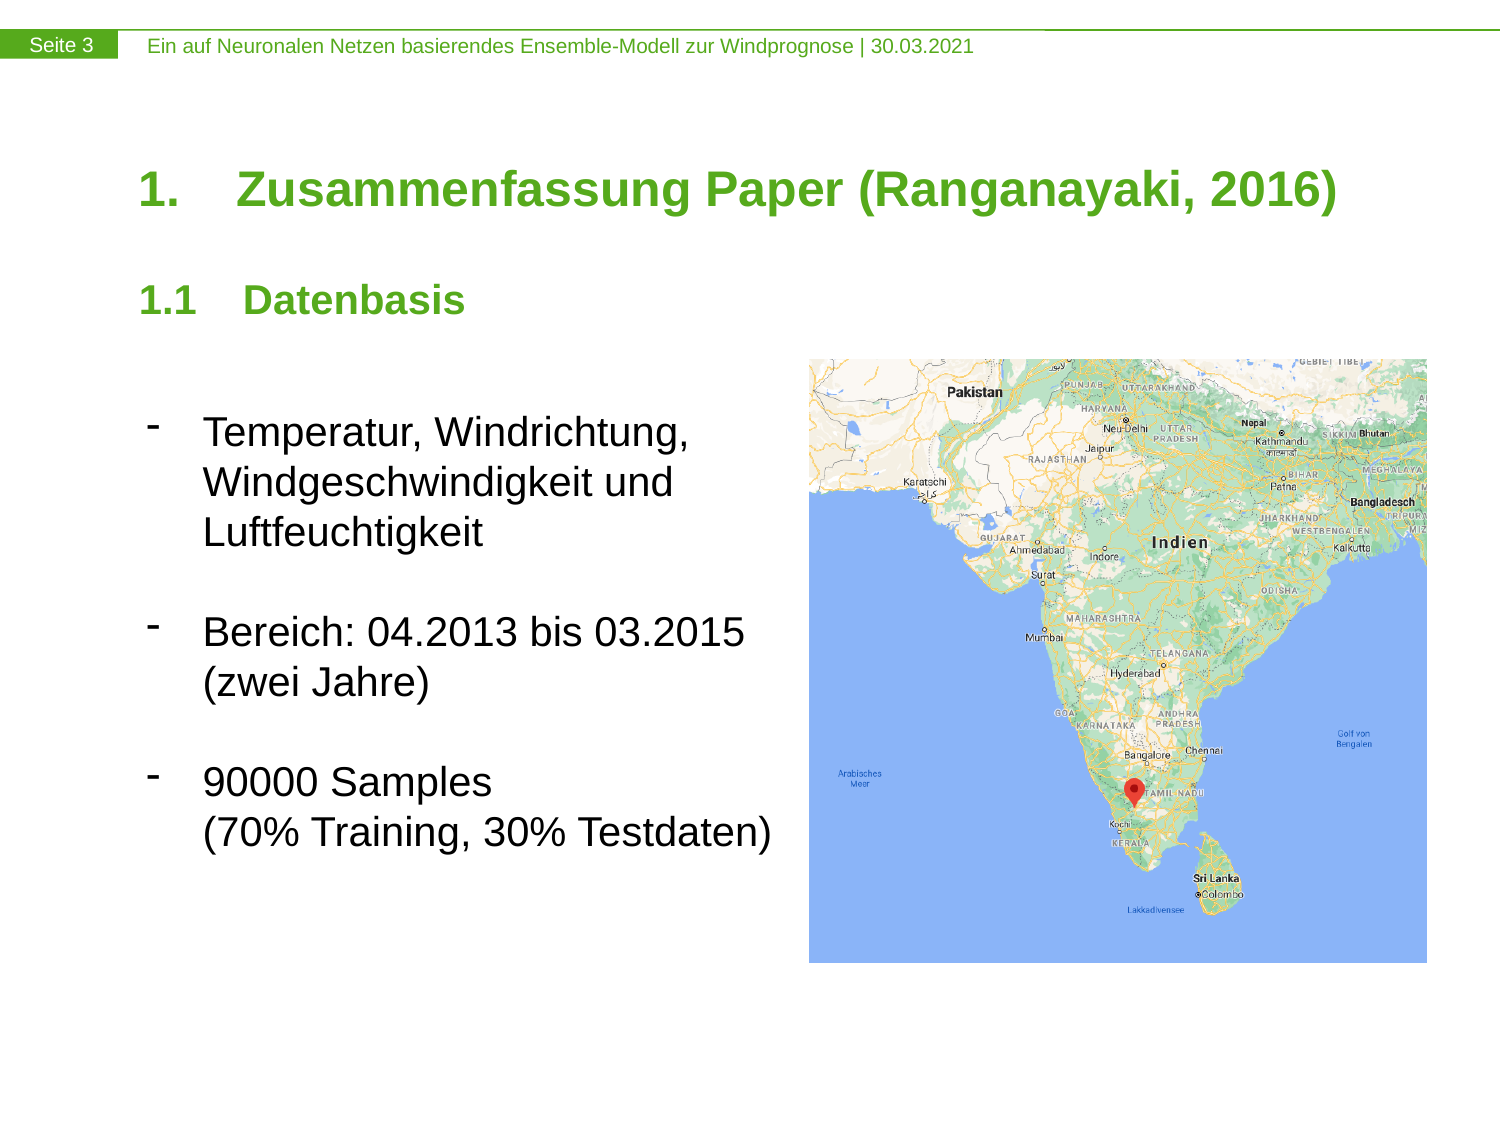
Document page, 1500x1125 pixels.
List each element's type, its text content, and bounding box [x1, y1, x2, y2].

text_box 1.1 Datenbasis [123, 244, 1404, 352]
title 1. Zusammenfassung Paper (Ranganayaki, 2016) [123, 137, 1404, 244]
picture [808, 359, 1427, 963]
list Temperatur, Windrichtung, Windgeschwindigkeit und Luftfeuchtigkeit Bereich: 04.2013 bis 03.2015 (zwei Jahre) 90000 Samples (70% Training, 30% Testdaten) [131, 397, 845, 998]
